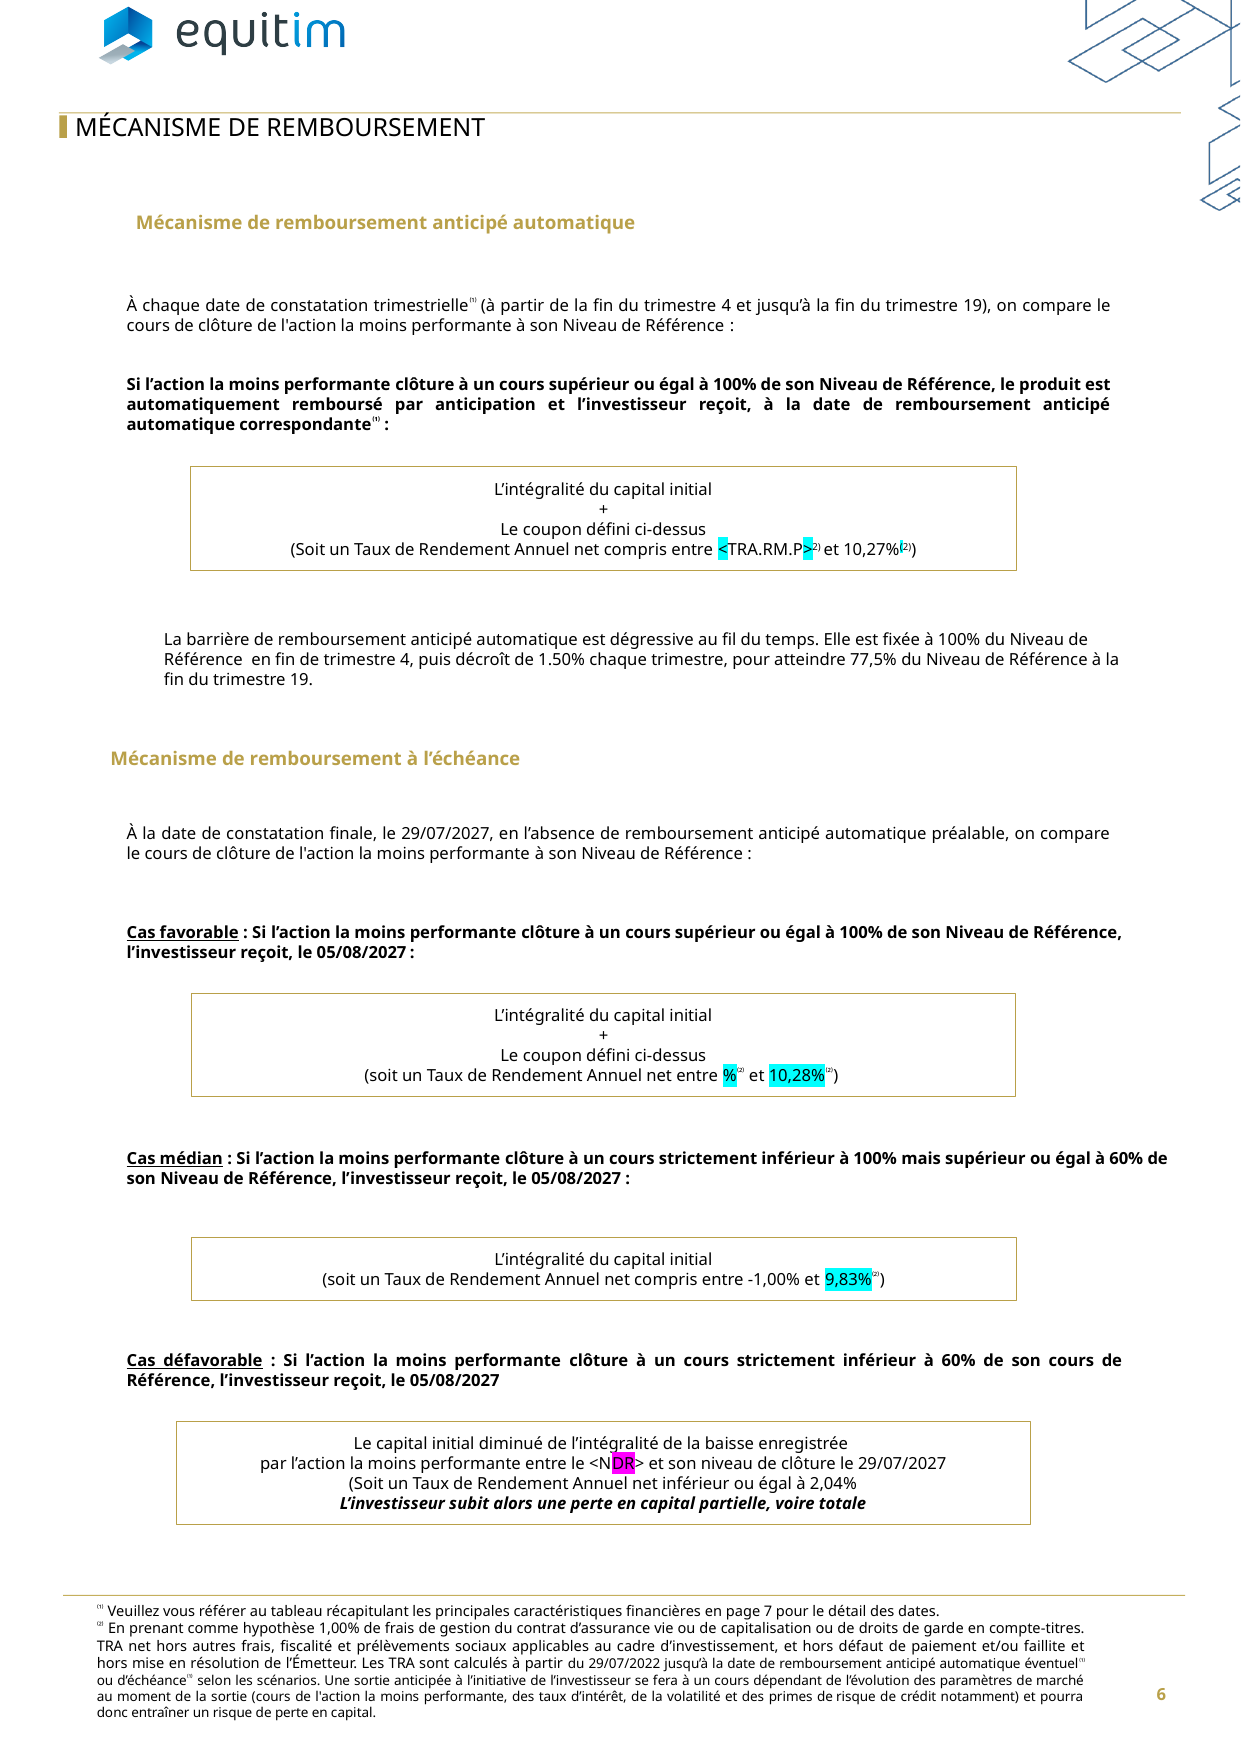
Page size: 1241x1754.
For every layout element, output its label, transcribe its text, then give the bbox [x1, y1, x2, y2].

text_box Mécanisme de remboursement à l’échéance [43, 741, 587, 766]
text_box À la date de constatation finale, le 29/07/2027, en l’absence de remboursement anticipé automatique préalable, on compare le cours de clôture de l'action la moins performante à son Niveau de Référence : [126, 823, 1112, 864]
picture [1067, 0, 1241, 211]
text_box L’intégralité du capital initial (soit un Taux de Rendement Annuel net compris entre -1,00% et 9,83%⁽²⁾) [191, 1237, 1017, 1301]
text_box À chaque date de constatation trimestrielle⁽¹⁾ (à partir de la fin du trimestre 4 et jusqu’à la fin du trimestre 19), on compare le cours de clôture de l'action la moins performante à son Niveau de Référence : Si l’action la moins performante clôture à un cours supérieur ou égal à 100% de son Niveau de Référence, le produit est automatiquement remboursé par anticipation et l’investisseur reçoit, à la date de remboursement anticipé automatique correspondante⁽¹⁾ : [126, 294, 1112, 434]
text_box Cas favorable : Si l’action la moins performante clôture à un cours supérieur ou égal à 100% de son Niveau de Référence, l’investisseur reçoit, le 05/08/2027 : [126, 921, 1123, 962]
slide_number 6 [1122, 1664, 1182, 1728]
text_box Mécanisme de remboursement anticipé automatique [106, 210, 1122, 237]
text_box L’intégralité du capital initial + Le coupon défini ci-dessus (soit un Taux de Rendement Annuel net entre %⁽²⁾ et 10,28%⁽²⁾) [191, 993, 1016, 1097]
text_box La barrière de remboursement anticipé automatique est dégressive au fil du temps. Elle est fixée à 100% du Niveau de Référence en fin de trimestre 4, puis décroît de 1.50% chaque trimestre, pour atteindre 77,5% du Niveau de Référence à la fin du trimestre 19. [149, 621, 1140, 697]
text_box L’intégralité du capital initial + Le coupon défini ci-dessus (Soit un Taux de Rendement Annuel net compris entre <TRA.RM.P>2) et 10,27%(2)) [190, 466, 1017, 571]
text_box [59, 115, 67, 138]
text_box Cas défavorable : Si l’action la moins performante clôture à un cours strictement inférieur à 60% de son cours de Référence, l’investisseur reçoit, le 05/08/2027 [126, 1349, 1123, 1390]
picture [77, 0, 367, 80]
text_box ⁽¹⁾ Veuillez vous référer au tableau récapitulant les principales caractéristiques financières en page 7 pour le détail des dates. ⁽²⁾ En prenant comme hypothèse 1,00% de frais de gestion du contrat d’assurance vie ou de capitalisation ou de droits de garde en compte-titres. TRA net hors autres frais, fiscalité et prélèvements sociaux applicables au cadre d’investissement, et hors défaut de paiement et/ou faillite et hors mise en résolution de l’Émetteur. Les TRA sont calculés à partir du 29/07/2022 jusqu’à la date de remboursement anticipé automatique éventuel⁽¹⁾ ou d’échéance⁽¹⁾ selon les scénarios. Une sortie anticipée à l’initiative de l’investisseur se fera à un cours dépendant de l’évolution des paramètres de marché au moment de la sortie (cours de l'action la moins performante, des taux d’intérêt, de la volatilité et des primes de risque de crédit notamment) et pourra donc entraîner un risque de perte en capital. [21, 1601, 1086, 1721]
text_box Le capital initial diminué de l’intégralité de la baisse enregistrée par l’action la moins performante entre le <NDR> et son niveau de clôture le 29/07/2027 (Soit un Taux de Rendement Annuel net inférieur ou égal à 2,04% L’investisseur subit alors une perte en capital partielle, voire totale [176, 1421, 1031, 1525]
text_box MÉCANISME DE REMBOURSEMENT [75, 109, 708, 148]
text_box Cas médian : Si l’action la moins performante clôture à un cours strictement inférieur à 100% mais supérieur ou égal à 60% de son Niveau de Référence, l’investisseur reçoit, le 05/08/2027 : [126, 1147, 1169, 1188]
